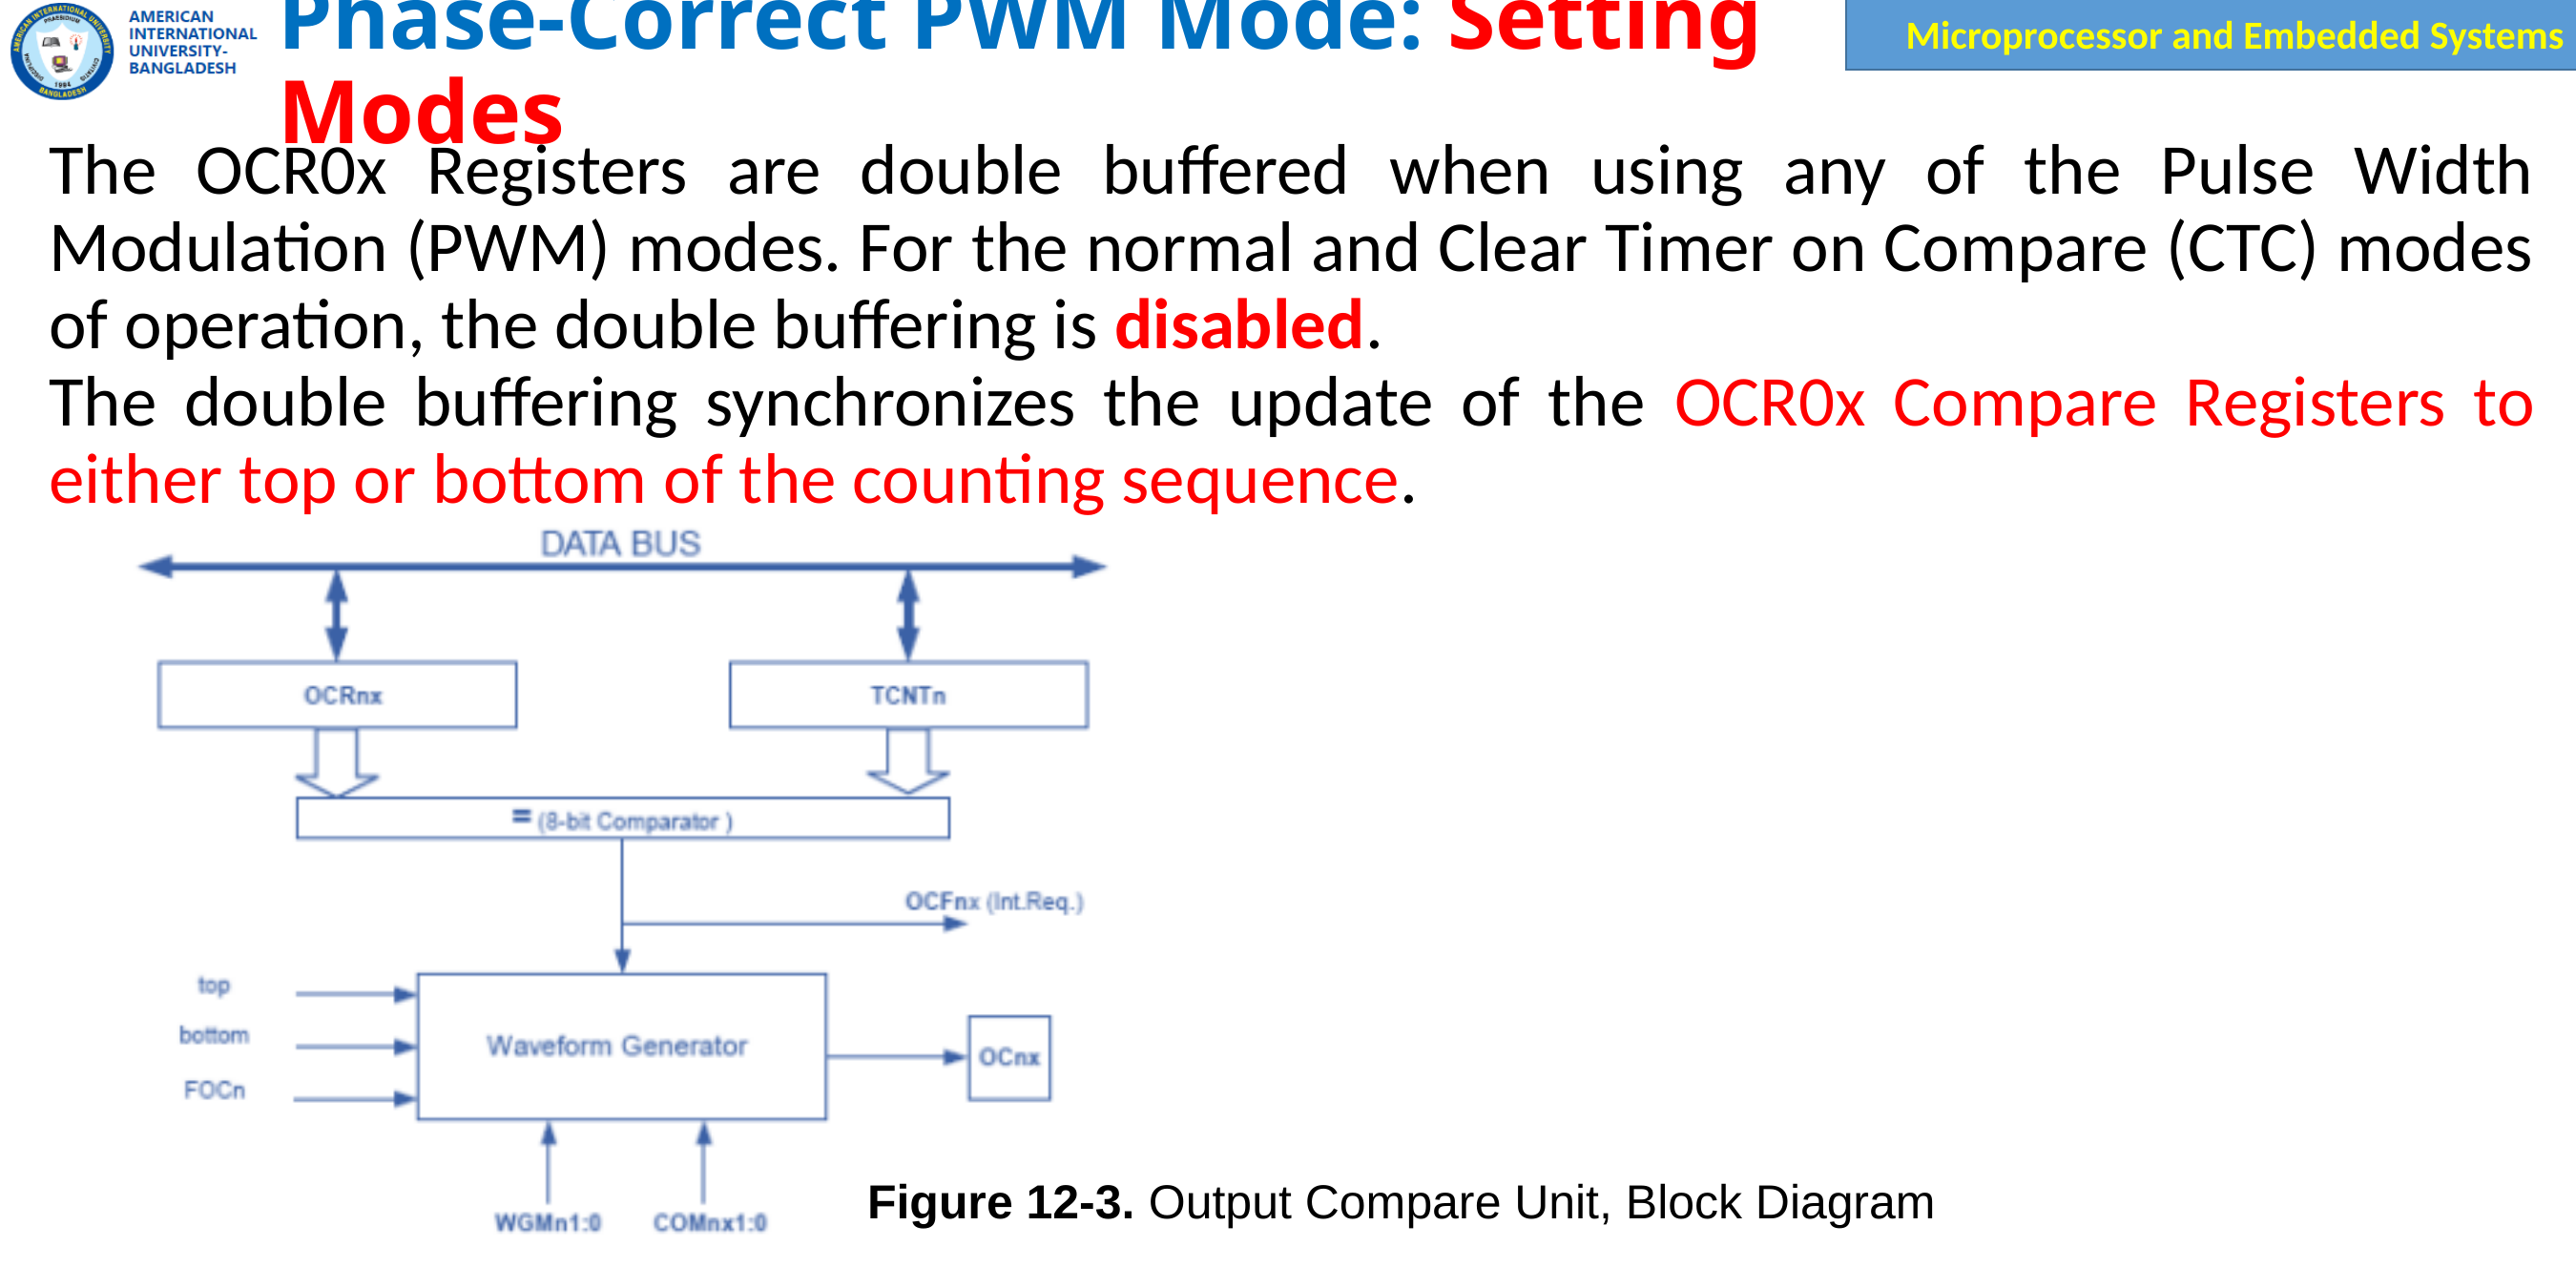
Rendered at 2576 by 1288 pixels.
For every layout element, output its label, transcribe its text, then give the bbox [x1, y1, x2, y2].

picture [127, 524, 1116, 1242]
picture [0, 3, 265, 104]
text_box Figure 12-3. Output Compare Unit, Block Diagram [1116, 1164, 2009, 1236]
title Phase-Correct PWM Mode: Setting Modes [263, 10, 1839, 125]
list The OCR0x Registers are double buffered when using any of the Pulse Width Modulation (PWM) modes. For the normal and Clear Timer on Compare (CTC) modes of operation, the double buffering is disabled. The double buffering synchronizes the update of the OCR0x Compare Registers to either top or bottom of the counting sequence. [34, 125, 2550, 525]
